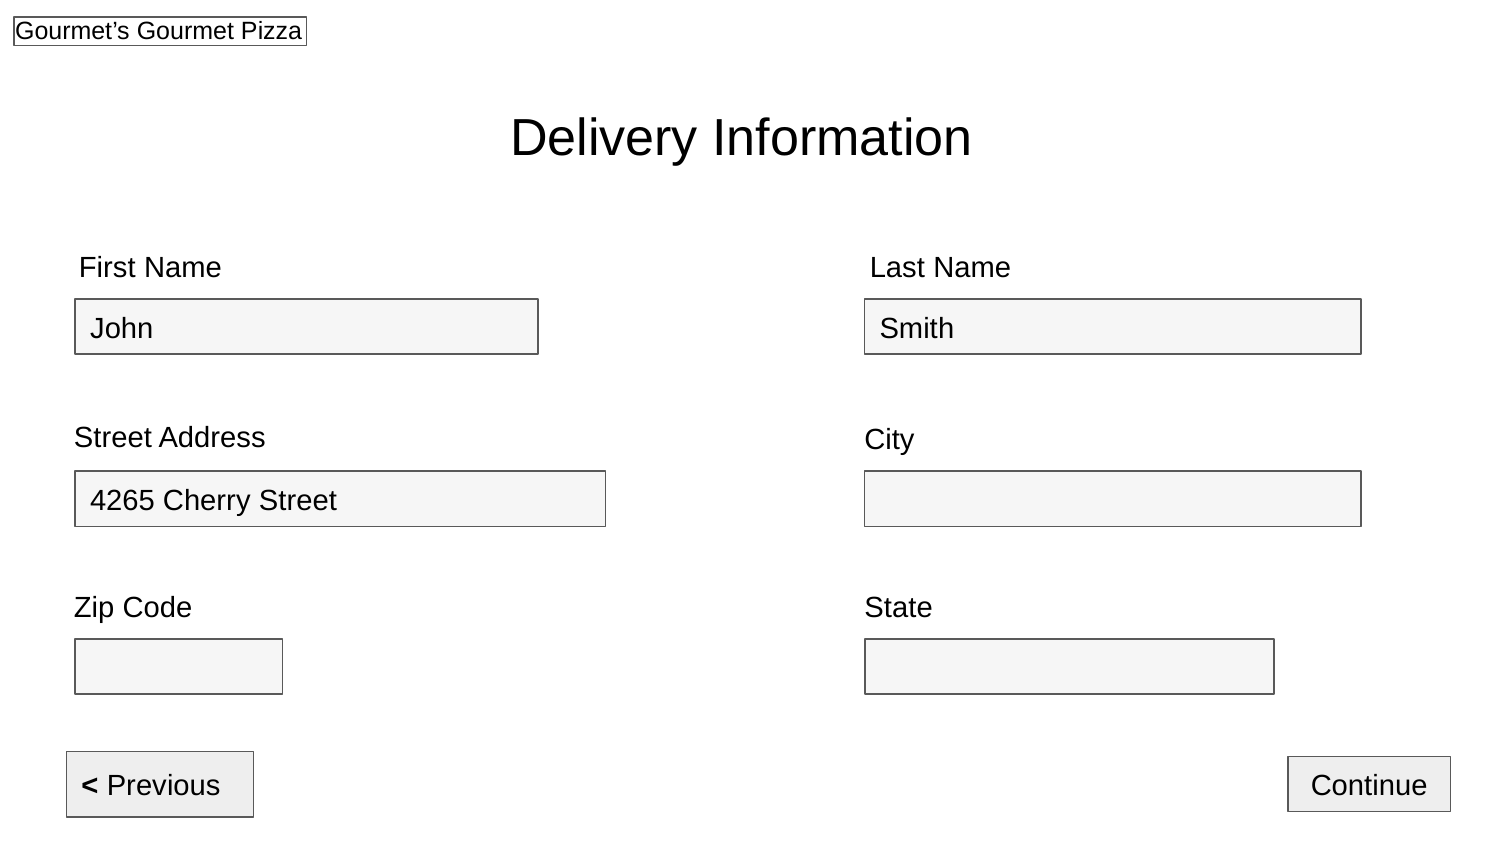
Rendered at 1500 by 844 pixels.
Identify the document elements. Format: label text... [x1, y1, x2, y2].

text_box < Previous [66, 751, 254, 817]
text_box State [849, 573, 1089, 639]
text_box City [849, 405, 1089, 471]
text_box [75, 638, 283, 695]
text_box First Name [64, 233, 304, 299]
text_box Last Name [854, 233, 1095, 299]
text_box [2, 1, 1500, 844]
text_box Street Address [58, 403, 299, 469]
text_box [13, 17, 307, 46]
text_box [864, 471, 1361, 527]
text_box Delivery Information [314, 88, 1169, 181]
text_box Zip Code [58, 573, 299, 639]
text_box [1286, 757, 1454, 811]
